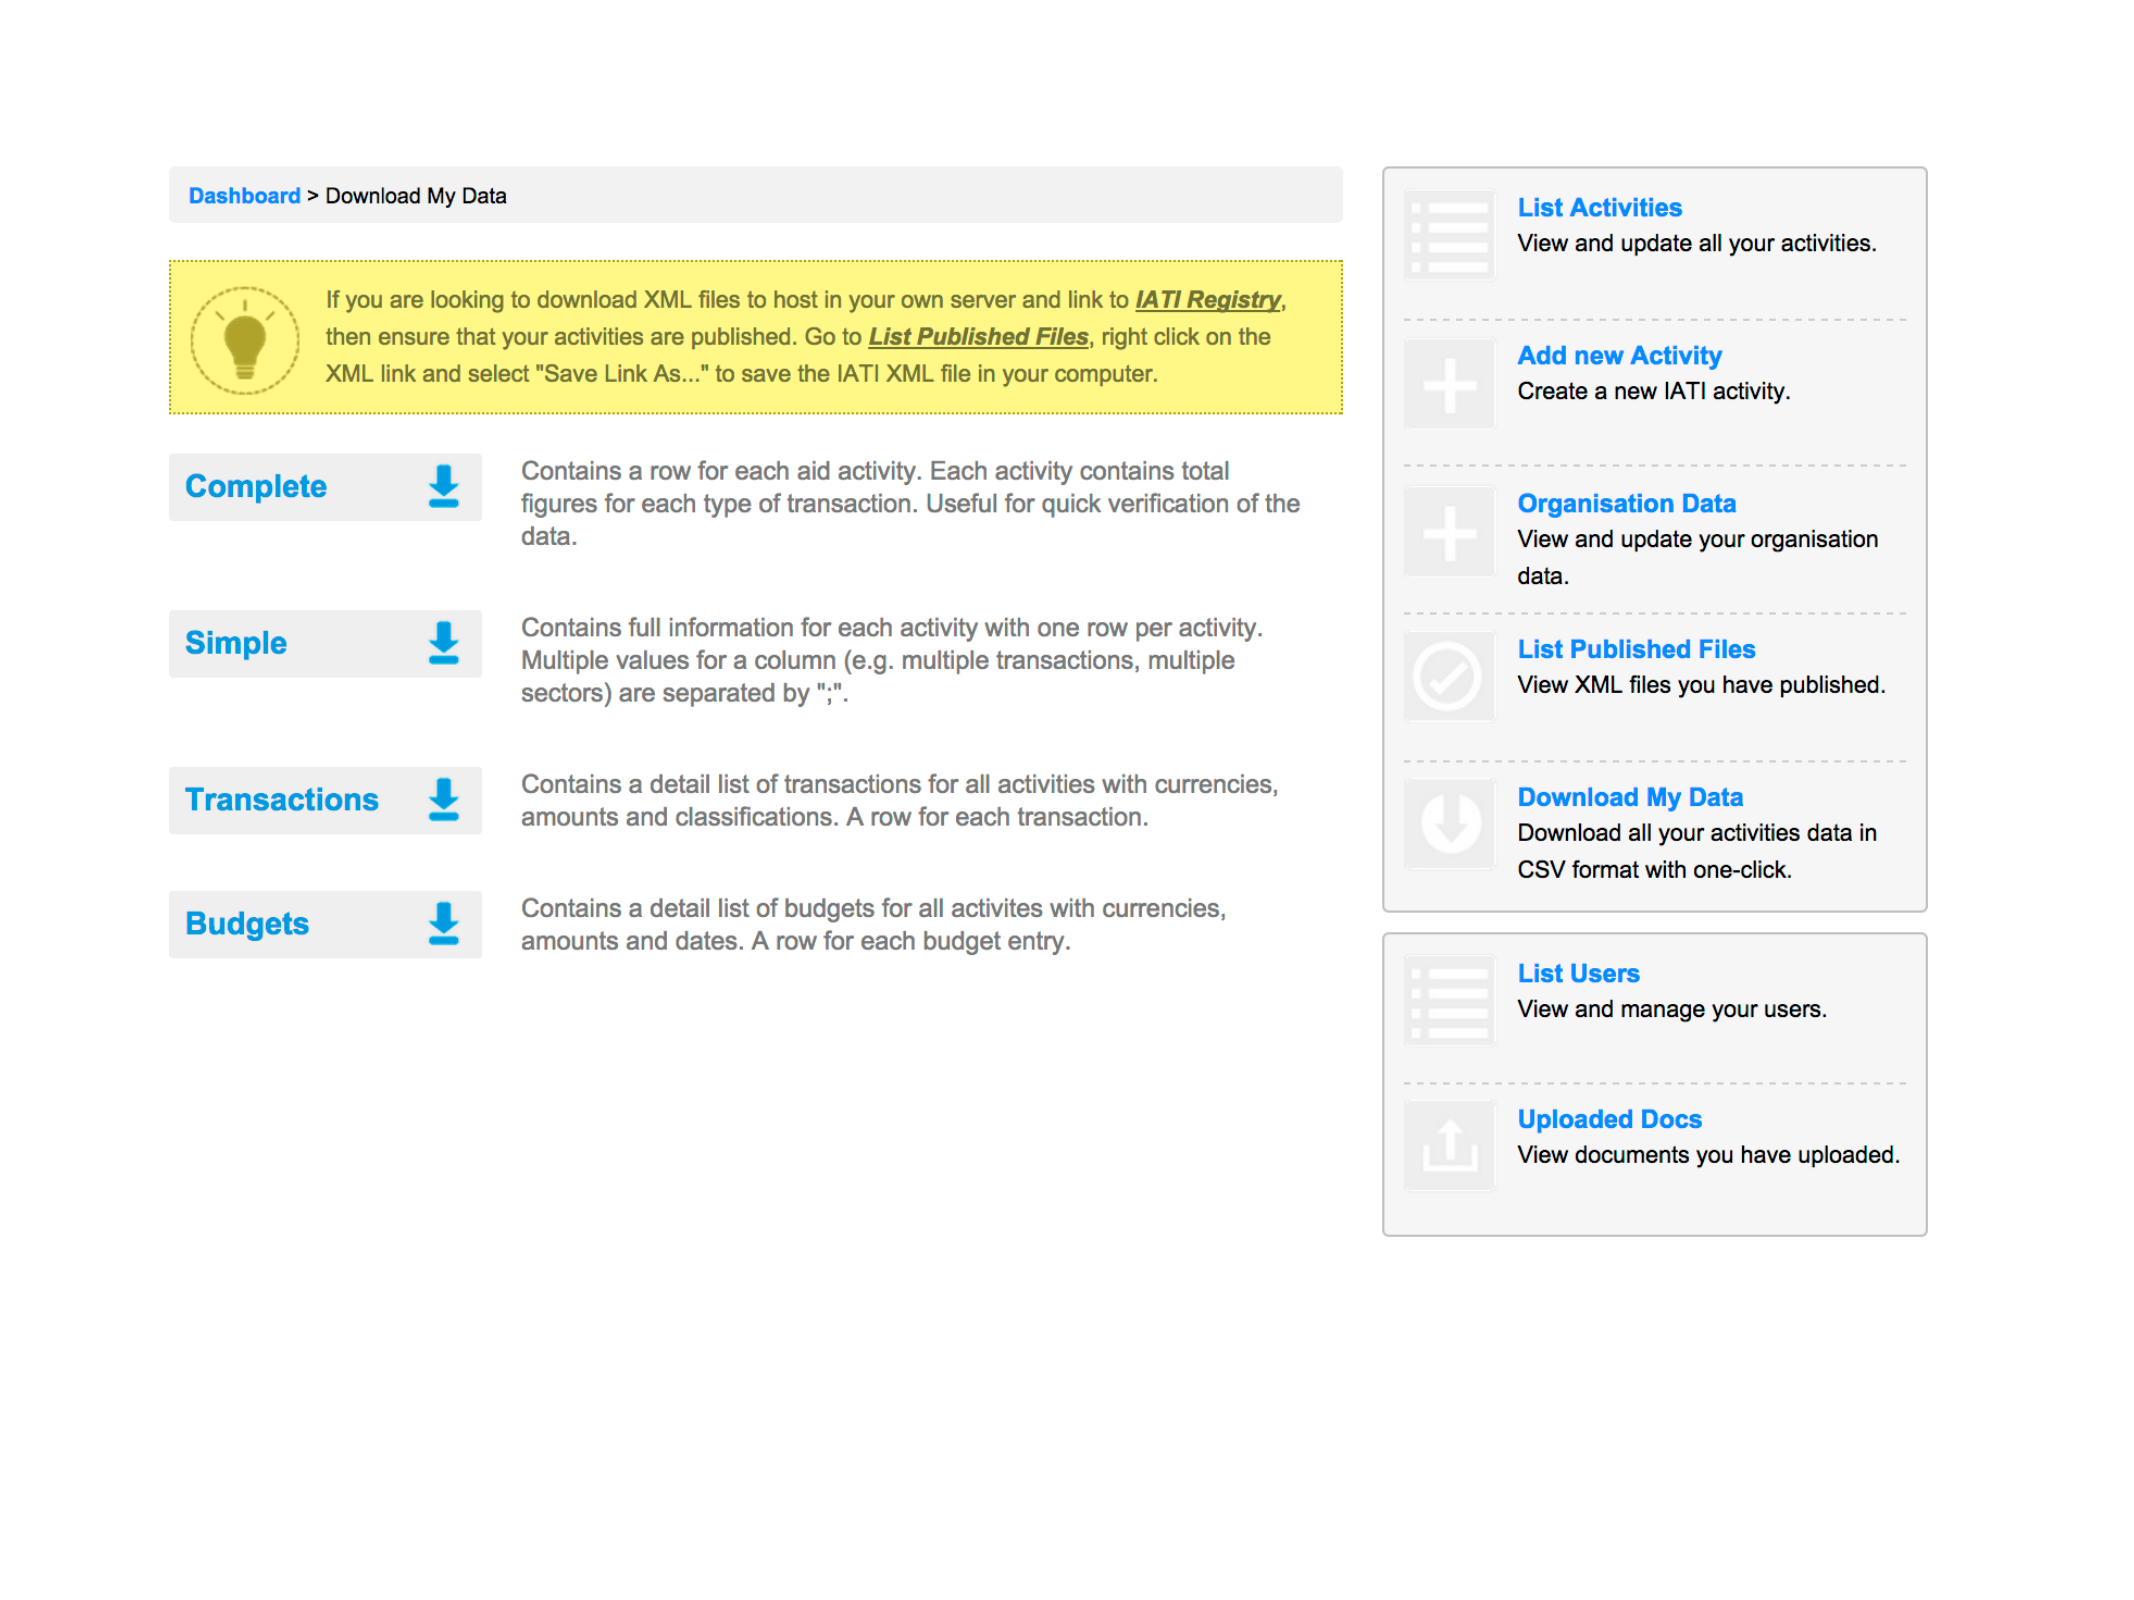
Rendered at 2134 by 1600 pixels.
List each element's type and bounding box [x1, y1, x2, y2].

picture [155, 149, 1978, 1263]
